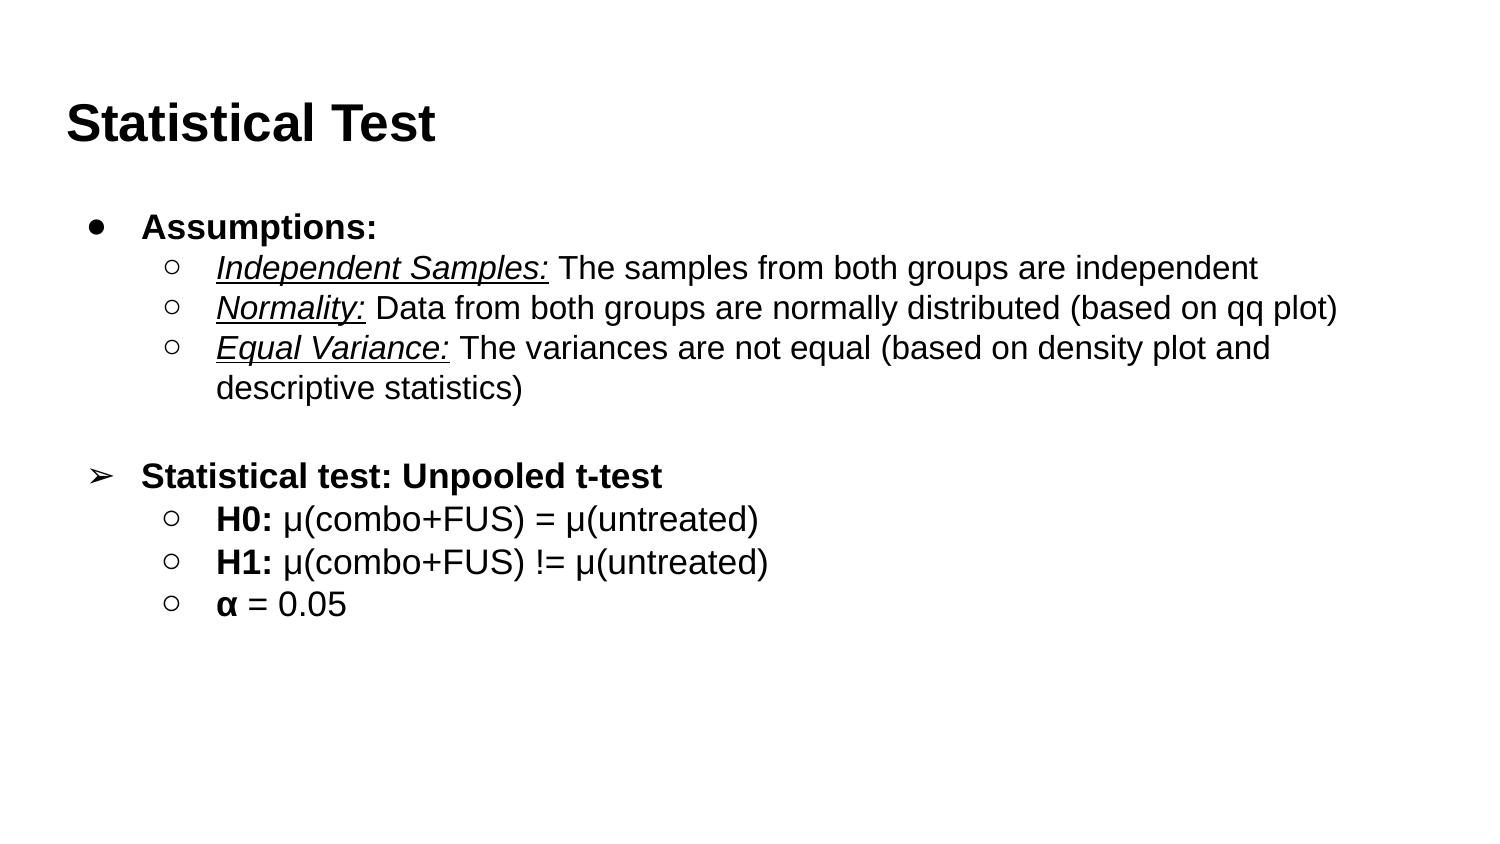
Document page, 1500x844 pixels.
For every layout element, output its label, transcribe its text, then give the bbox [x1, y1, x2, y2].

list Assumptions: Independent Samples: The samples from both groups are independent Normality: Data from both groups are normally distributed (based on qq plot) Equal Variance: The variances are not equal (based on density plot and descriptive statistics) Statistical test: Unpooled t-test H0: μ(combo+FUS) = μ(untreated) H1: μ(combo+FUS) != μ(untreated) α = 0.05 [51, 189, 1449, 750]
title Statistical Test [51, 72, 1449, 167]
